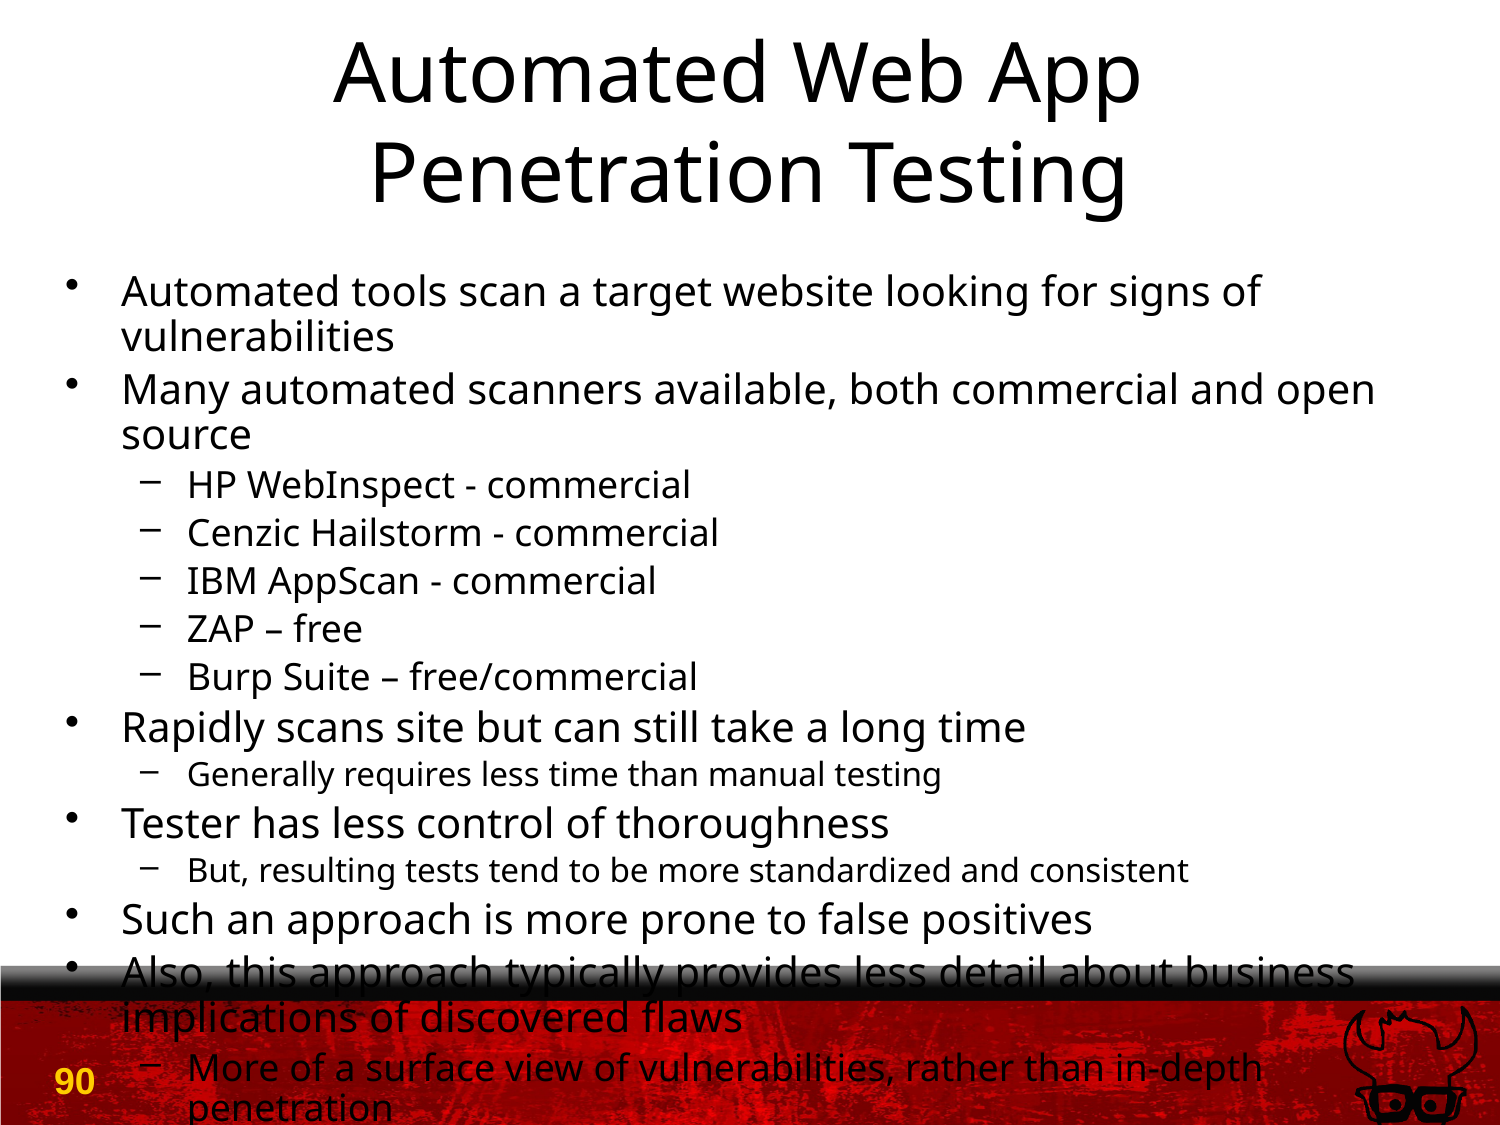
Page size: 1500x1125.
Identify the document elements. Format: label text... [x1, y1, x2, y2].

list Automated tools scan a target website looking for signs of vulnerabilities Many automated scanners available, both commercial and open source HP WebInspect - commercial Cenzic Hailstorm - commercial IBM AppScan - commercial ZAP – free Burp Suite – free/commercial Rapidly scans site but can still take a long time Generally requires less time than manual testing Tester has less control of thoroughness But, resulting tests tend to be more standardized and consistent Such an approach is more prone to false positives Also, this approach typically provides less detail about business implications of discovered flaws More of a surface view of vulnerabilities, rather than in-depth penetration [49, 262, 1476, 938]
title Automated Web App Penetration Testing [112, 24, 1388, 213]
picture [0, 282, 1500, 1125]
